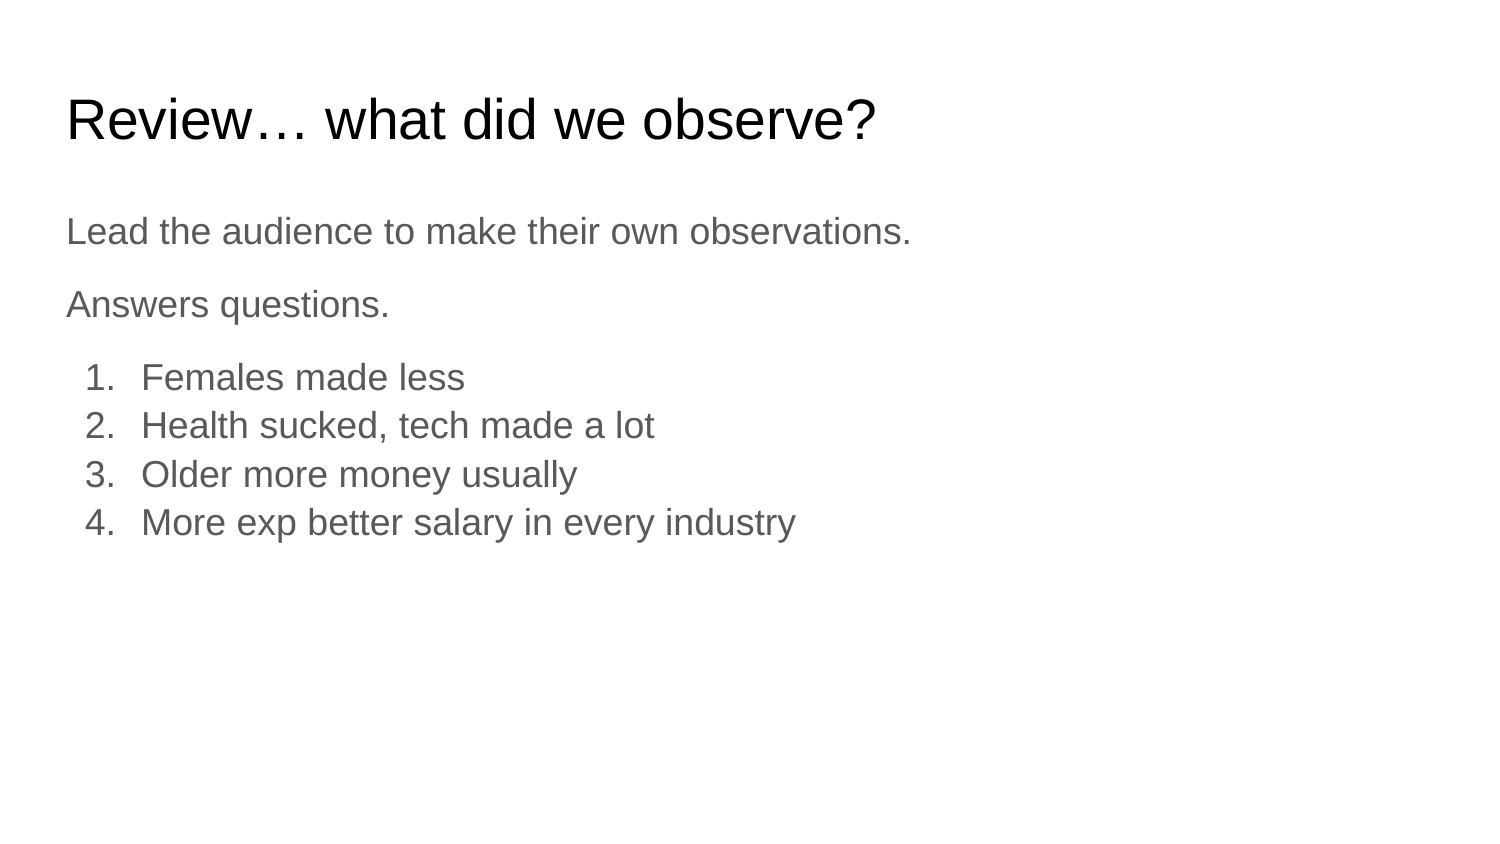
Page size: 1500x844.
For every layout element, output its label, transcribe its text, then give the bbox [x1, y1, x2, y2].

list Lead the audience to make their own observations. Answers questions. Females made less Health sucked, tech made a lot Older more money usually More exp better salary in every industry [51, 189, 1449, 750]
title Review… what did we observe? [51, 72, 1449, 167]
